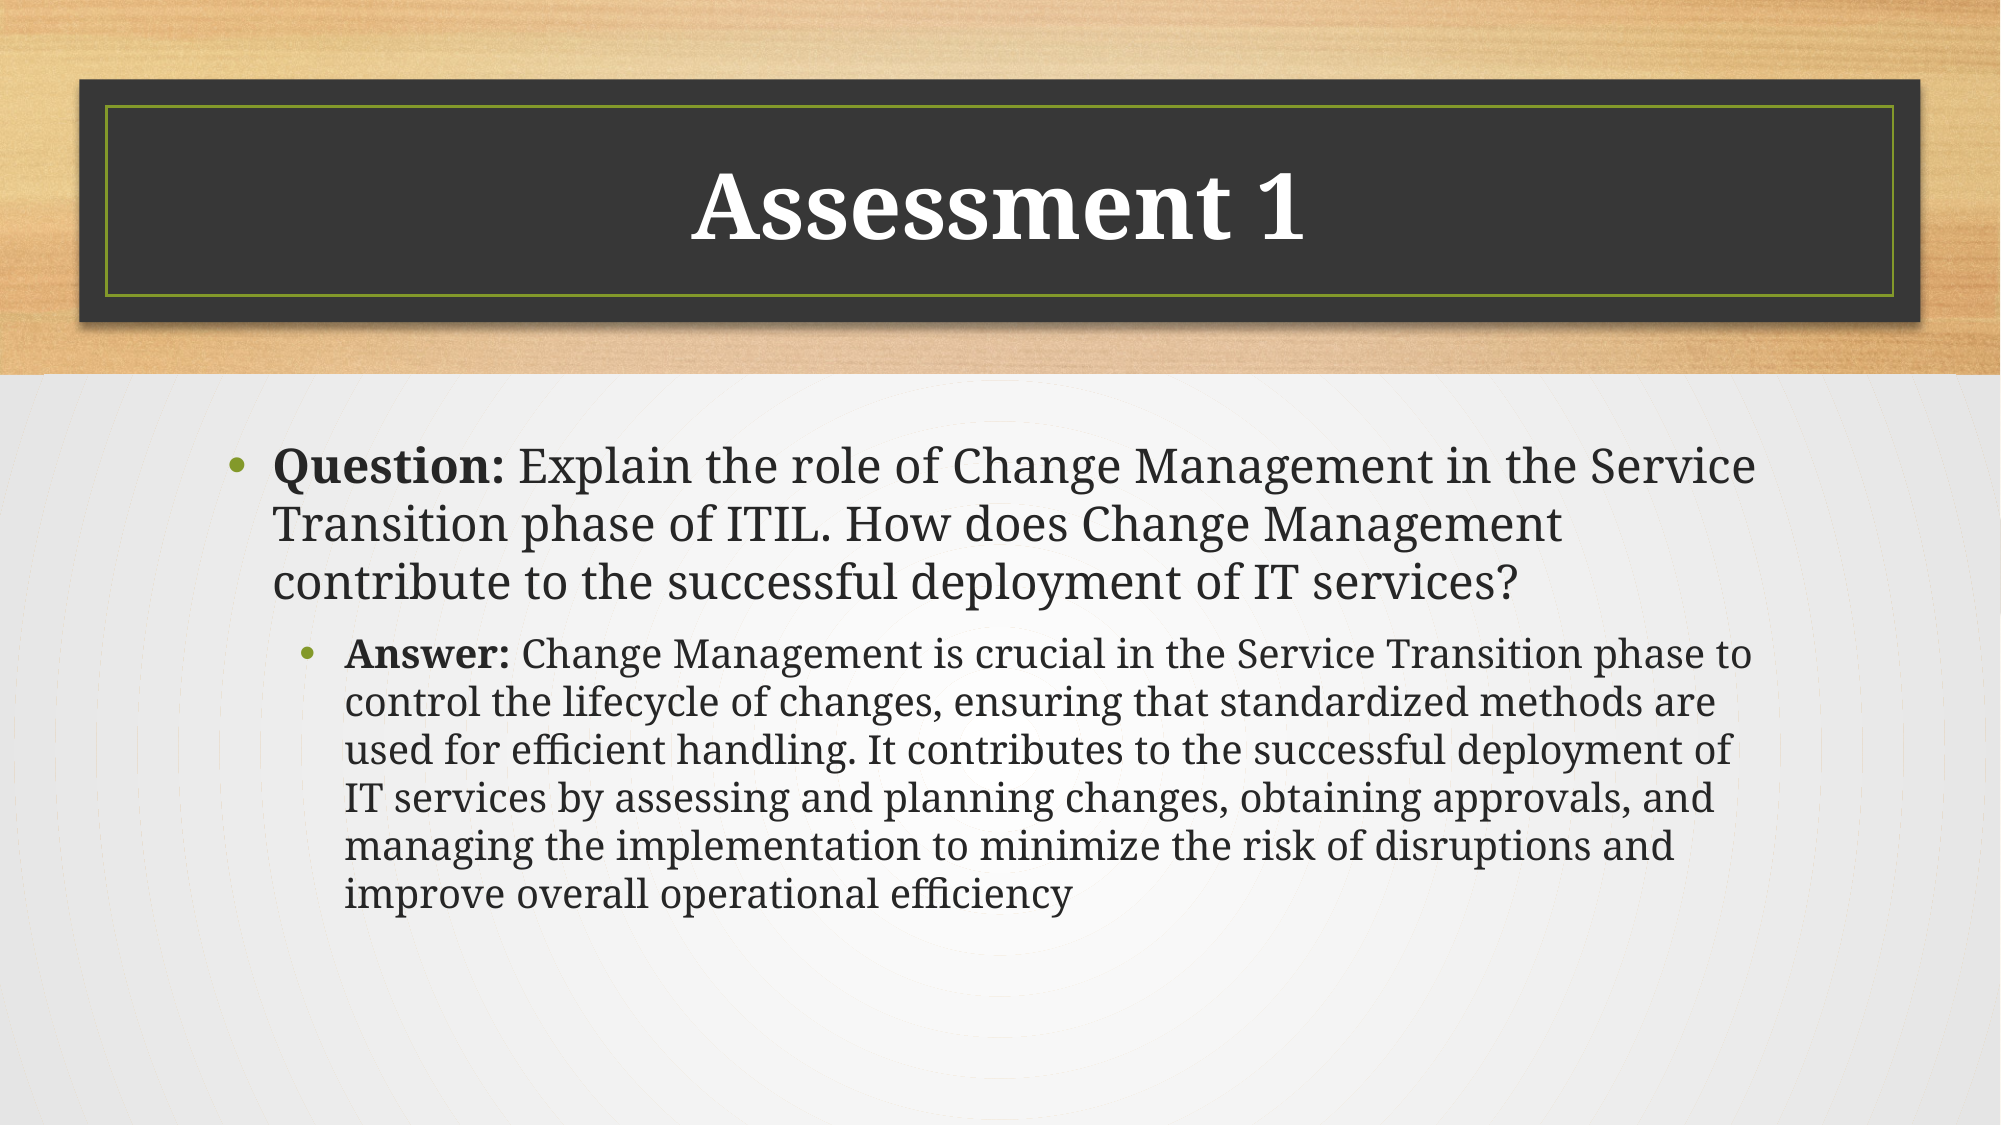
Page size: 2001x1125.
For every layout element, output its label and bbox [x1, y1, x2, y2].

text_box [0, 0, 2000, 1125]
